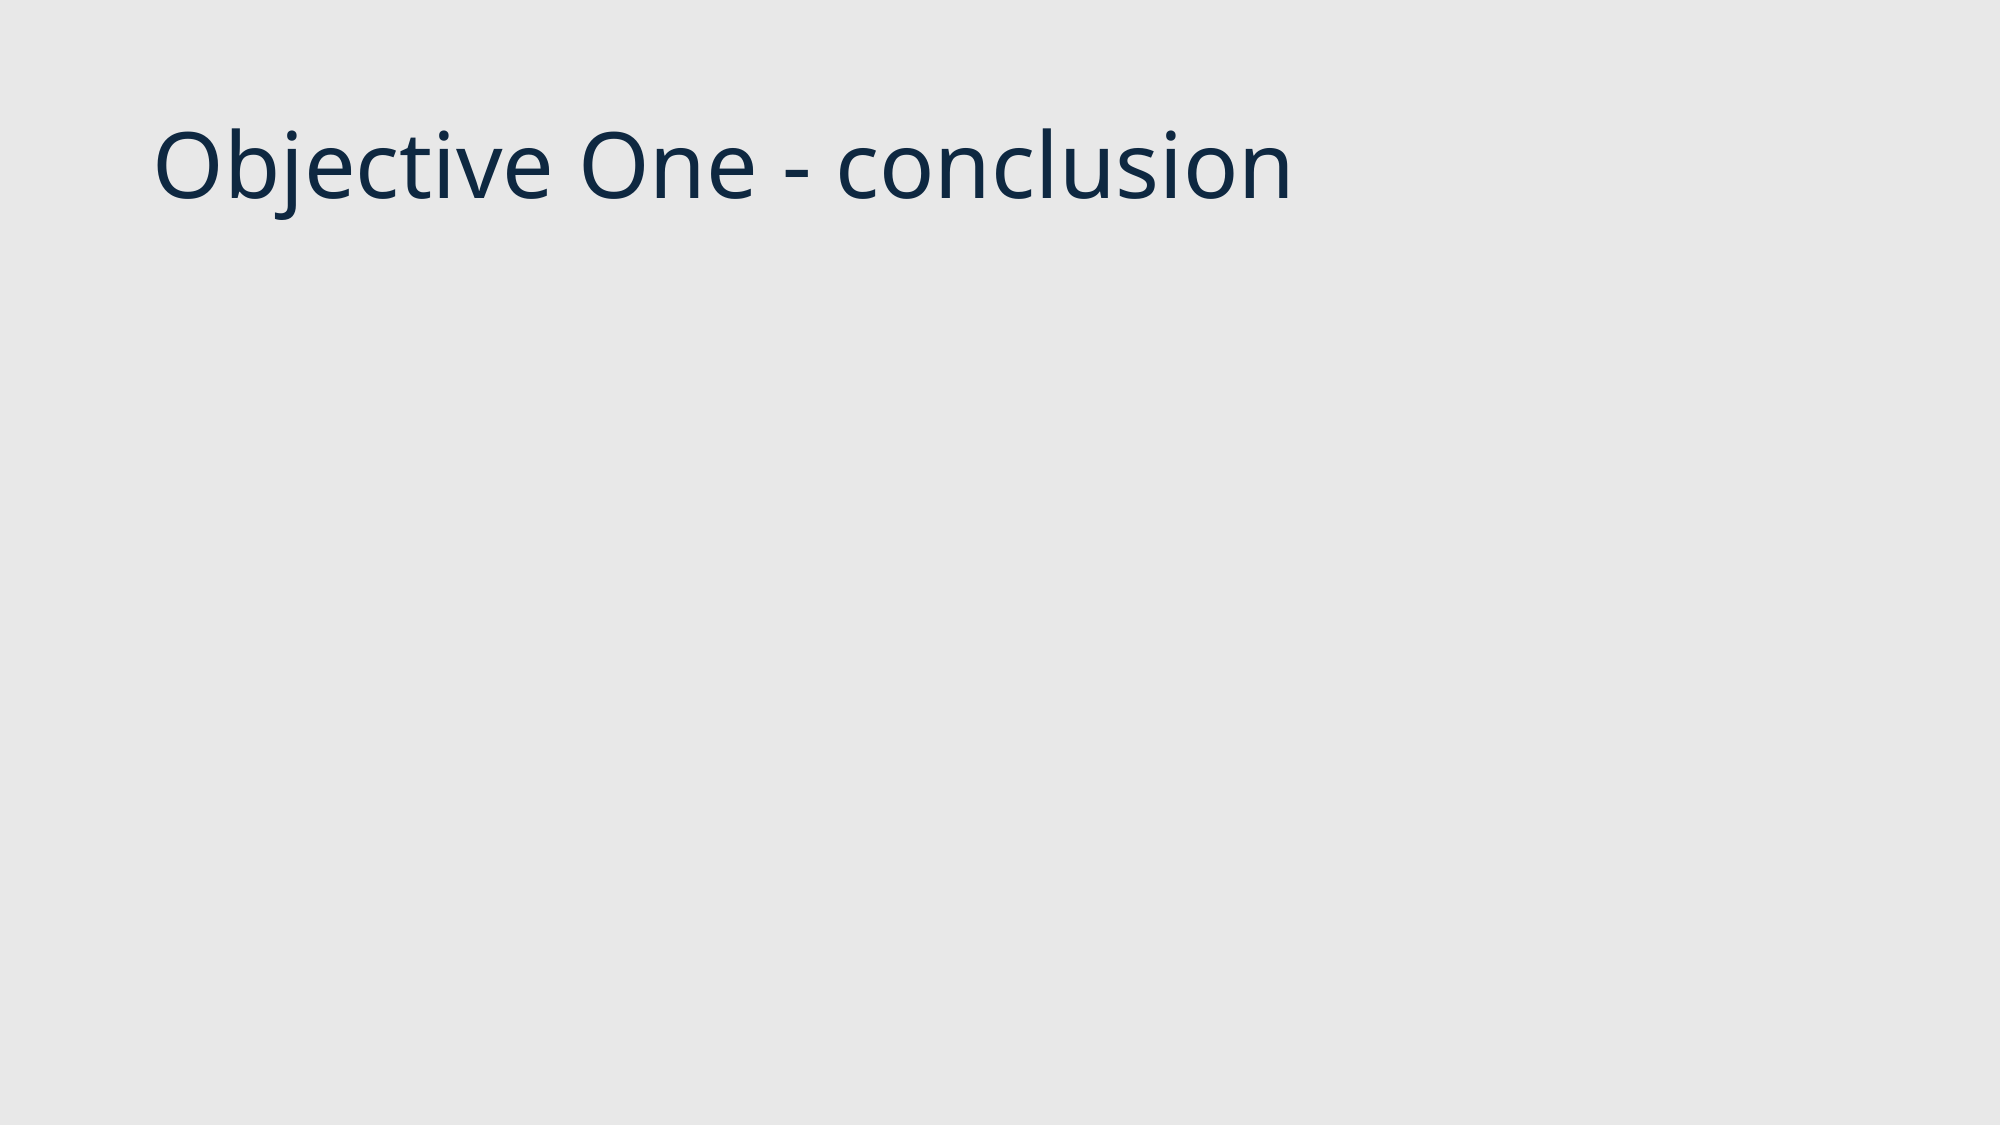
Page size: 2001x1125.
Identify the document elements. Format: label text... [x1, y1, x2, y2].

title Objective One - conclusion [137, 59, 1863, 278]
